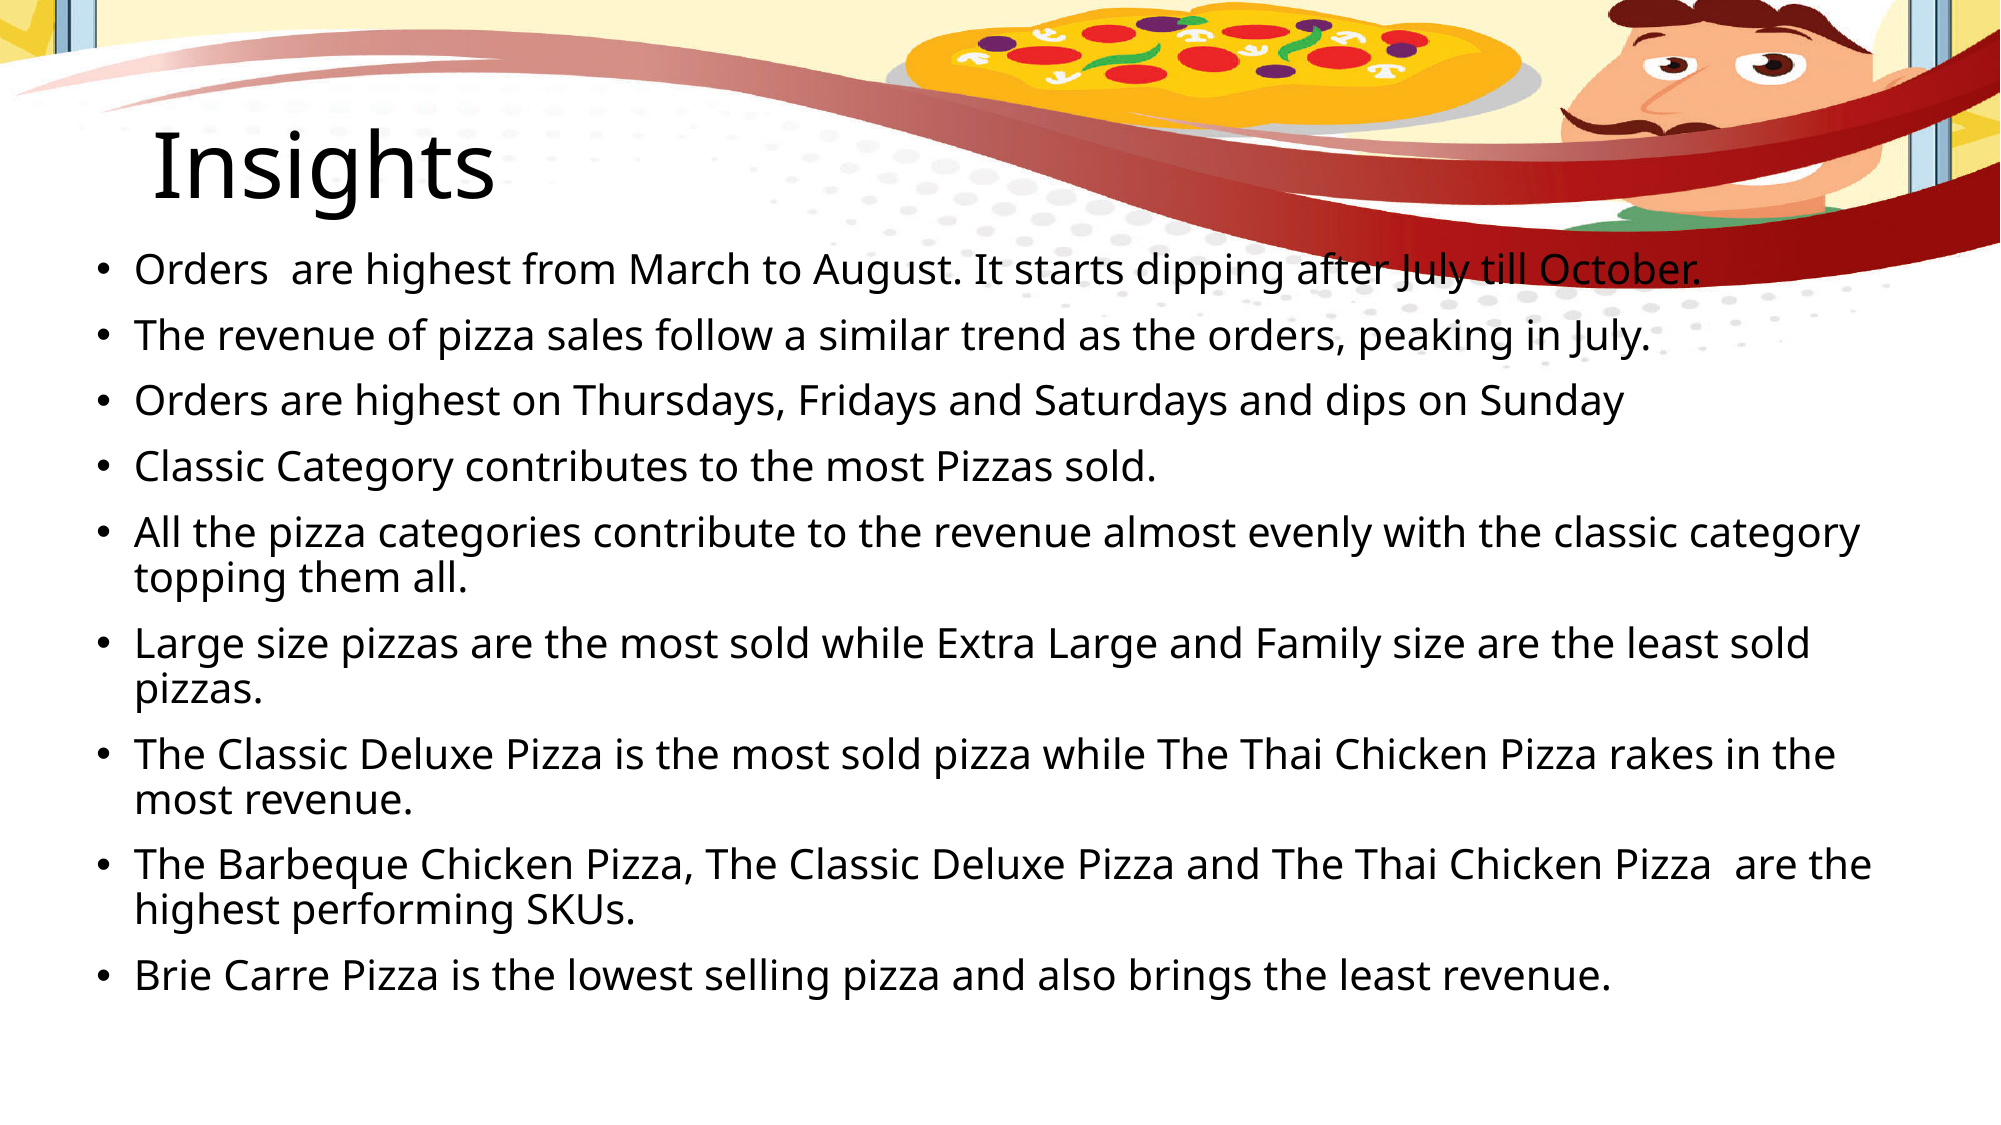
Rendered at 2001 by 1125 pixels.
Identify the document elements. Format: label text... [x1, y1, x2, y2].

list Orders are highest from March to August. It starts dipping after July till October. The revenue of pizza sales follow a similar trend as the orders, peaking in July. Orders are highest on Thursdays, Fridays and Saturdays and dips on Sunday Classic Category contributes to the most Pizzas sold. All the pizza categories contribute to the revenue almost evenly with the classic category topping them all. Large size pizzas are the most sold while Extra Large and Family size are the least sold pizzas. The Classic Deluxe Pizza is the most sold pizza while The Thai Chicken Pizza rakes in the most revenue. The Barbeque Chicken Pizza, The Classic Deluxe Pizza and The Thai Chicken Pizza are the highest performing SKUs. Brie Carre Pizza is the lowest selling pizza and also brings the least revenue. [81, 843, 1929, 1083]
picture [0, 0, 2000, 843]
